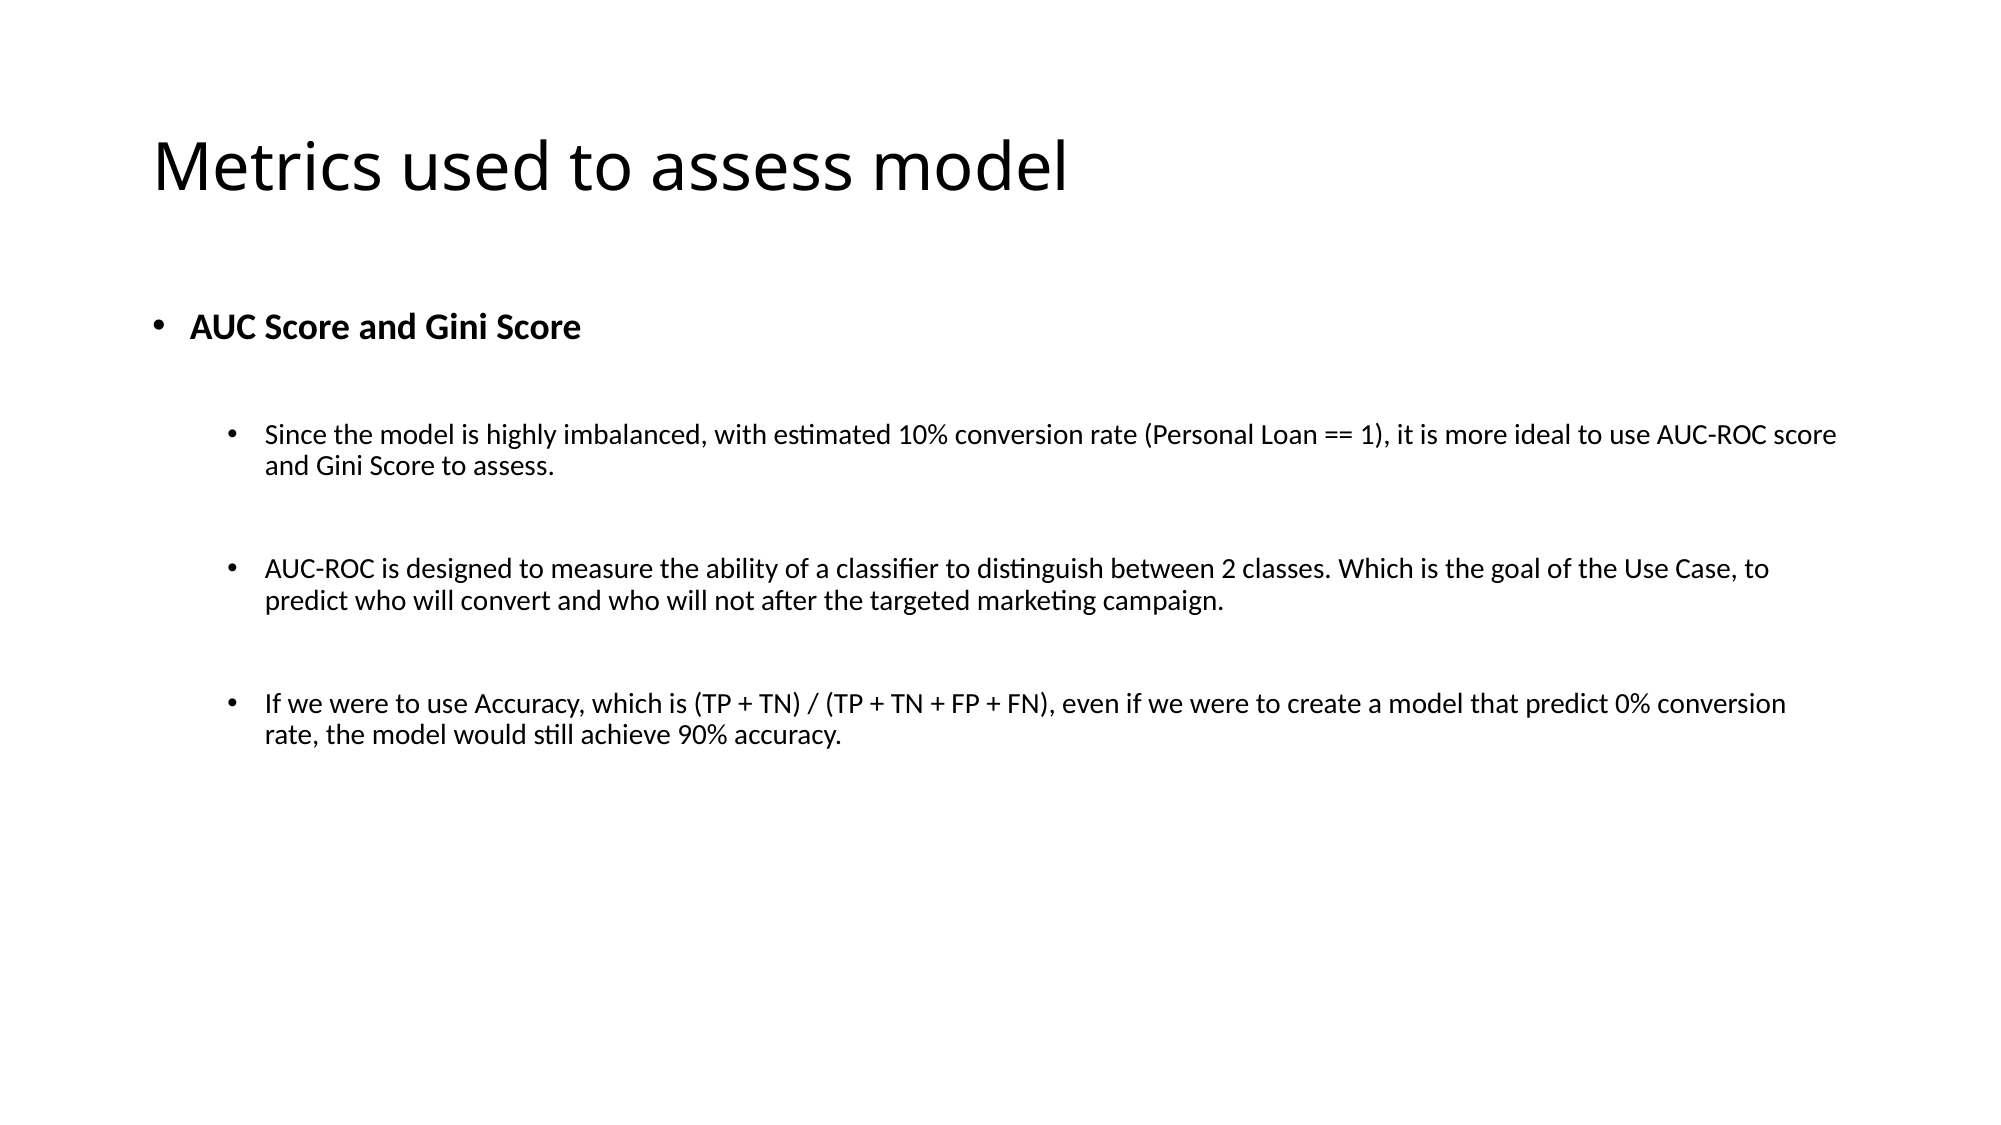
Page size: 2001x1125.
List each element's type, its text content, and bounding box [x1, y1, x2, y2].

title Metrics used to assess model [137, 59, 1863, 278]
list AUC Score and Gini Score Since the model is highly imbalanced, with estimated 10% conversion rate (Personal Loan == 1), it is more ideal to use AUC-ROC score and Gini Score to assess. AUC-ROC is designed to measure the ability of a classifier to distinguish between 2 classes. Which is the goal of the Use Case, to predict who will convert and who will not after the targeted marketing campaign. If we were to use Accuracy, which is (TP + TN) / (TP + TN + FP + FN), even if we were to create a model that predict 0% conversion rate, the model would still achieve 90% accuracy. [137, 299, 1863, 1014]
